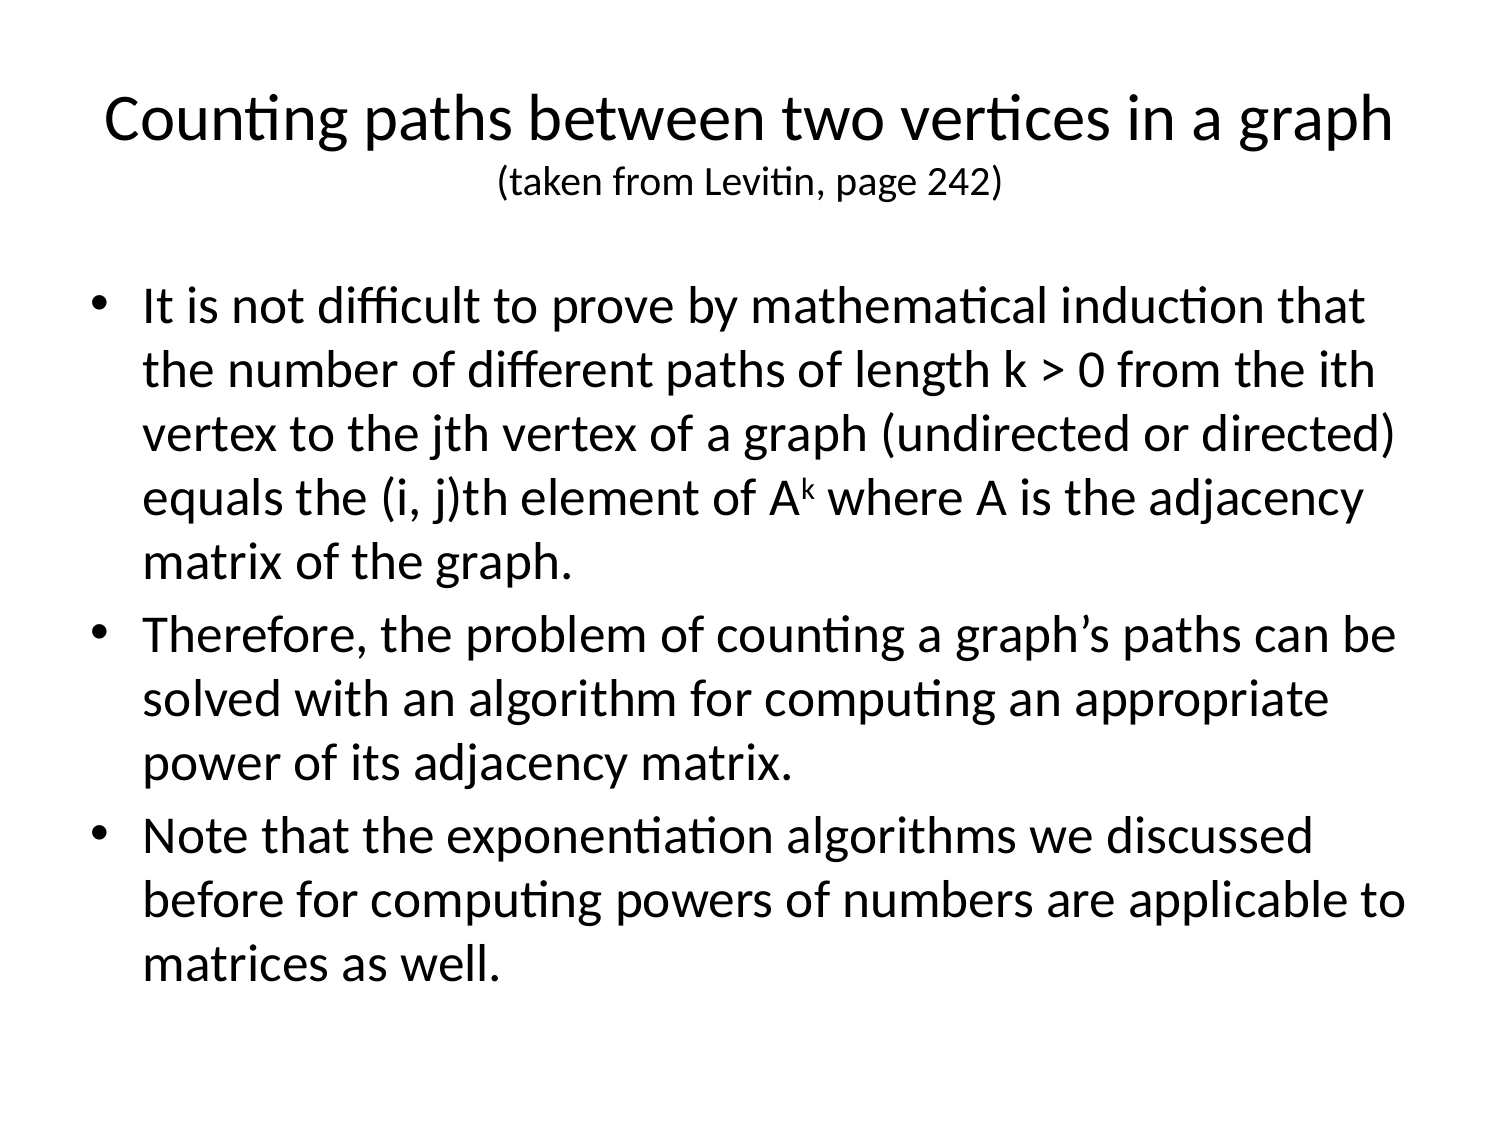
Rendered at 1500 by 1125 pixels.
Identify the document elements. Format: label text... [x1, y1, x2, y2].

list It is not difficult to prove by mathematical induction that the number of different paths of length k > 0 from the ith vertex to the jth vertex of a graph (undirected or directed) equals the (i, j)th element of Ak where A is the adjacency matrix of the graph. Therefore, the problem of counting a graph’s paths can be solved with an algorithm for computing an appropriate power of its adjacency matrix. Note that the exponentiation algorithms we discussed before for computing powers of numbers are applicable to matrices as well. [75, 262, 1425, 1005]
title Counting paths between two vertices in a graph (taken from Levitin, page 242) [75, 45, 1425, 233]
